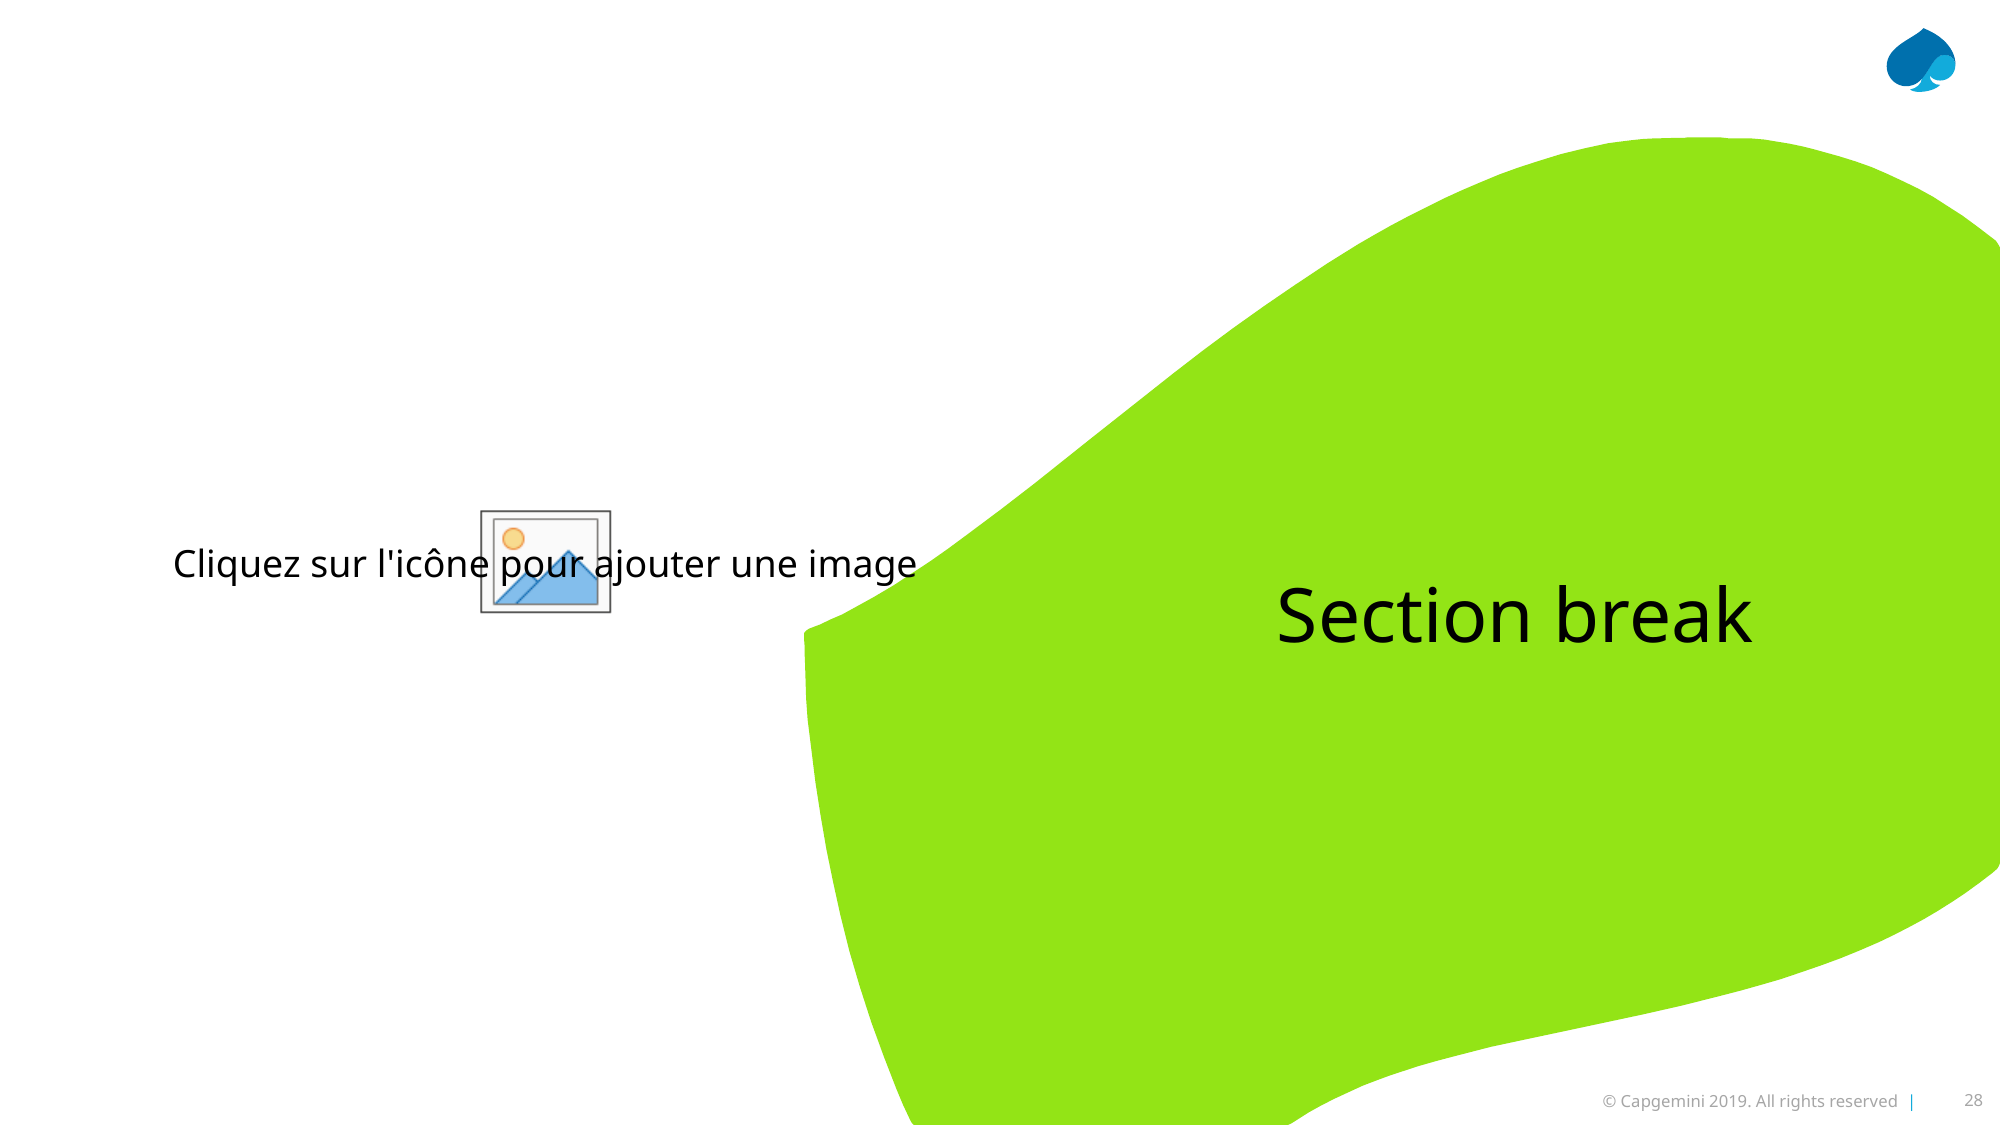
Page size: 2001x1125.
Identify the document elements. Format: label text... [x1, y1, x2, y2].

picture [0, 0, 1092, 1125]
list Section break [1262, 359, 1922, 878]
